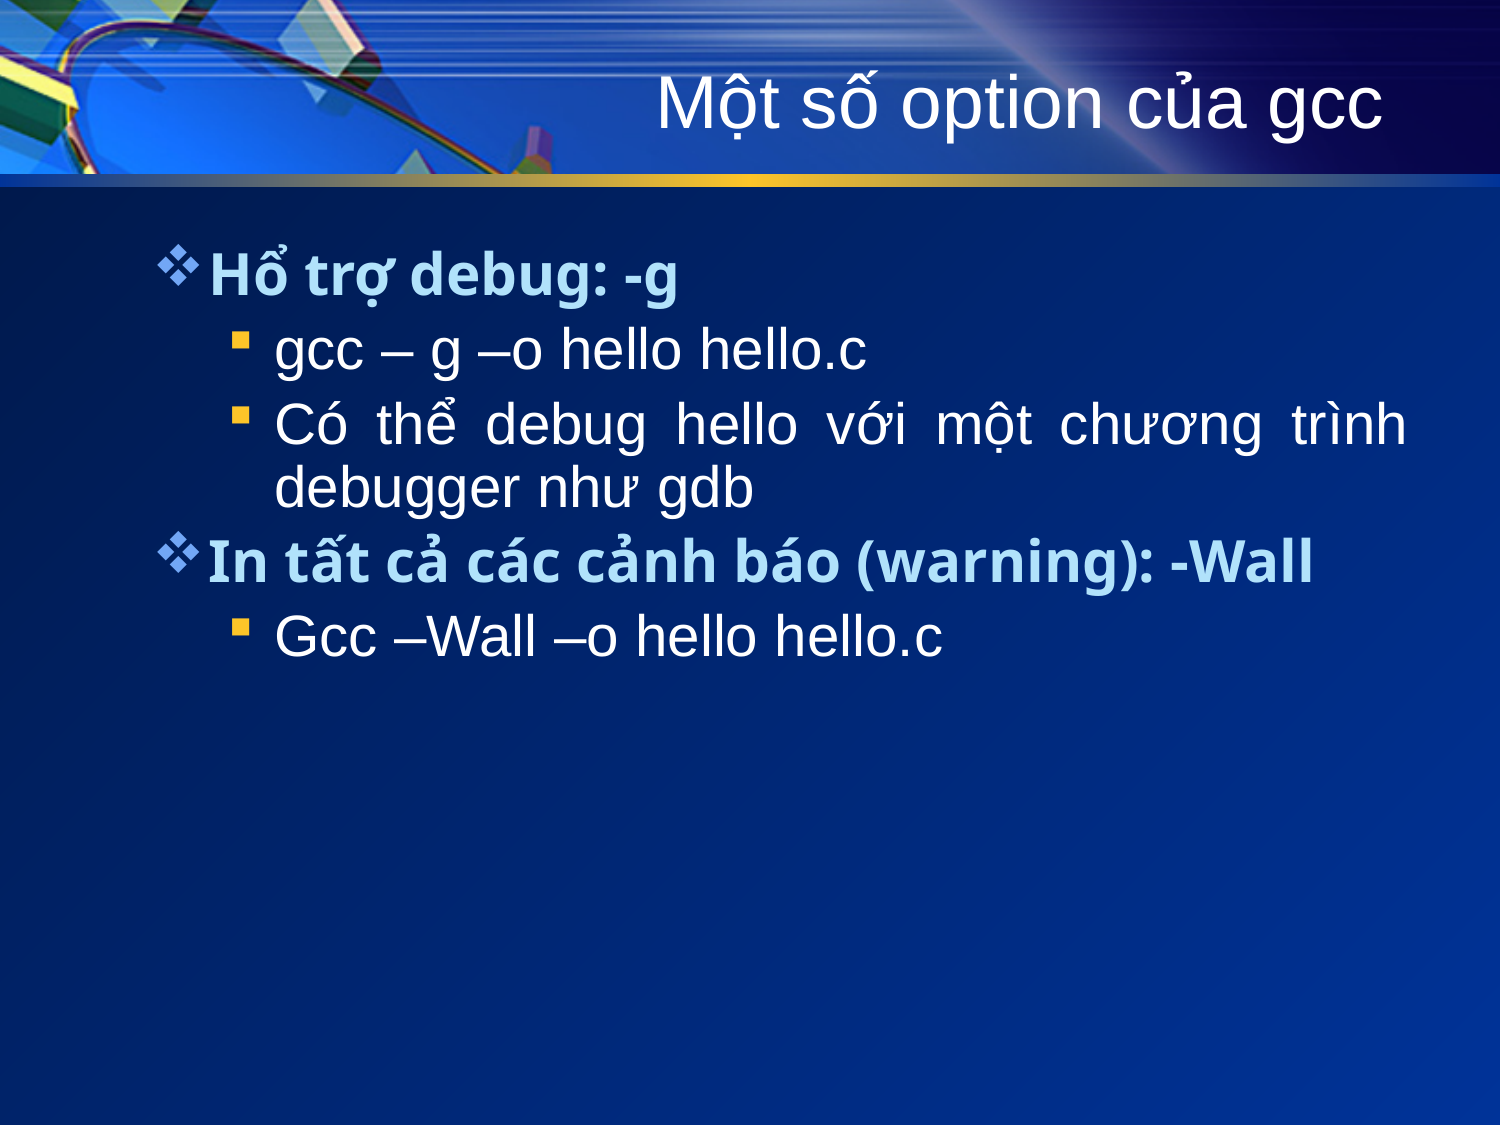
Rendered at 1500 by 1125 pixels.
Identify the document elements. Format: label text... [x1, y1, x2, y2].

list Hổ trợ debug: -g gcc – g –o hello hello.c Có thể debug hello với một chương trình debugger như gdb In tất cả các cảnh báo (warning): -Wall Gcc –Wall –o hello hello.c [137, 237, 1426, 1063]
picture [0, 0, 1500, 175]
title Một số option của gcc [162, 52, 1401, 145]
